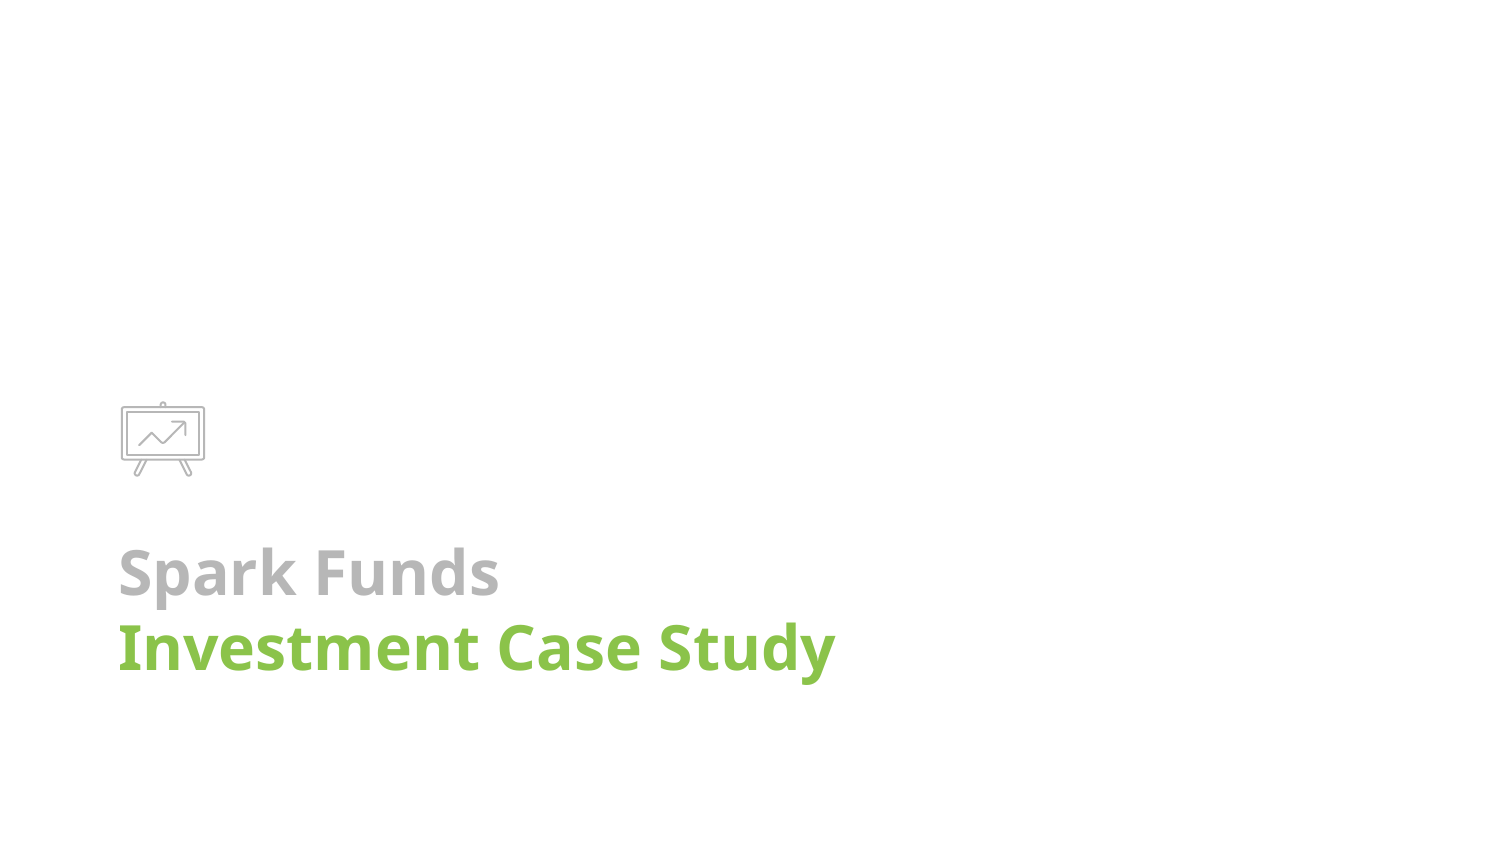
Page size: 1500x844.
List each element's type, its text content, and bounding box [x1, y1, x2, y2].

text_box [121, 402, 205, 476]
title Spark Funds Investment Case Study [103, 504, 911, 699]
